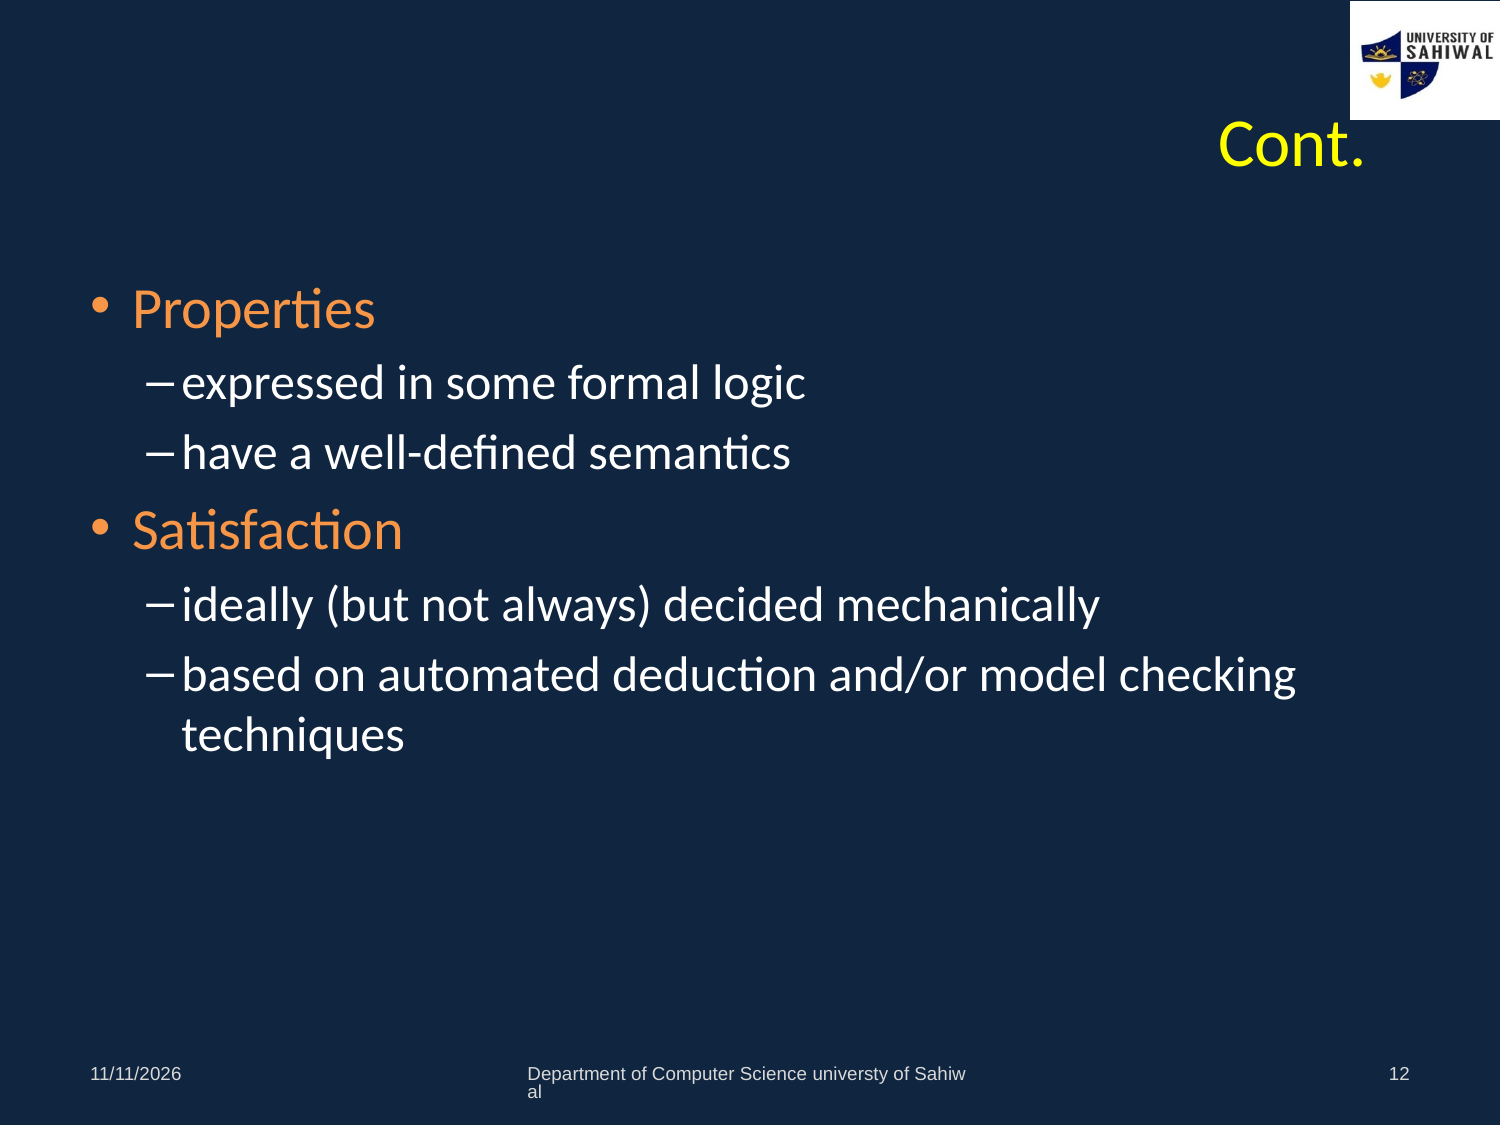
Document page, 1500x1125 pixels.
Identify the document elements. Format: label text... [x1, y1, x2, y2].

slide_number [75, 1042, 425, 1103]
picture [1350, 1, 1500, 120]
title Cont. [75, 45, 1425, 233]
footer Department of Computer Science universty of Sahiwal [512, 1042, 988, 1103]
slide_number 12 [1074, 1042, 1425, 1103]
list Properties expressed in some formal logic have a well-defined semantics Satisfaction ideally (but not always) decided mechanically based on automated deduction and/or model checking techniques [75, 262, 1425, 1005]
